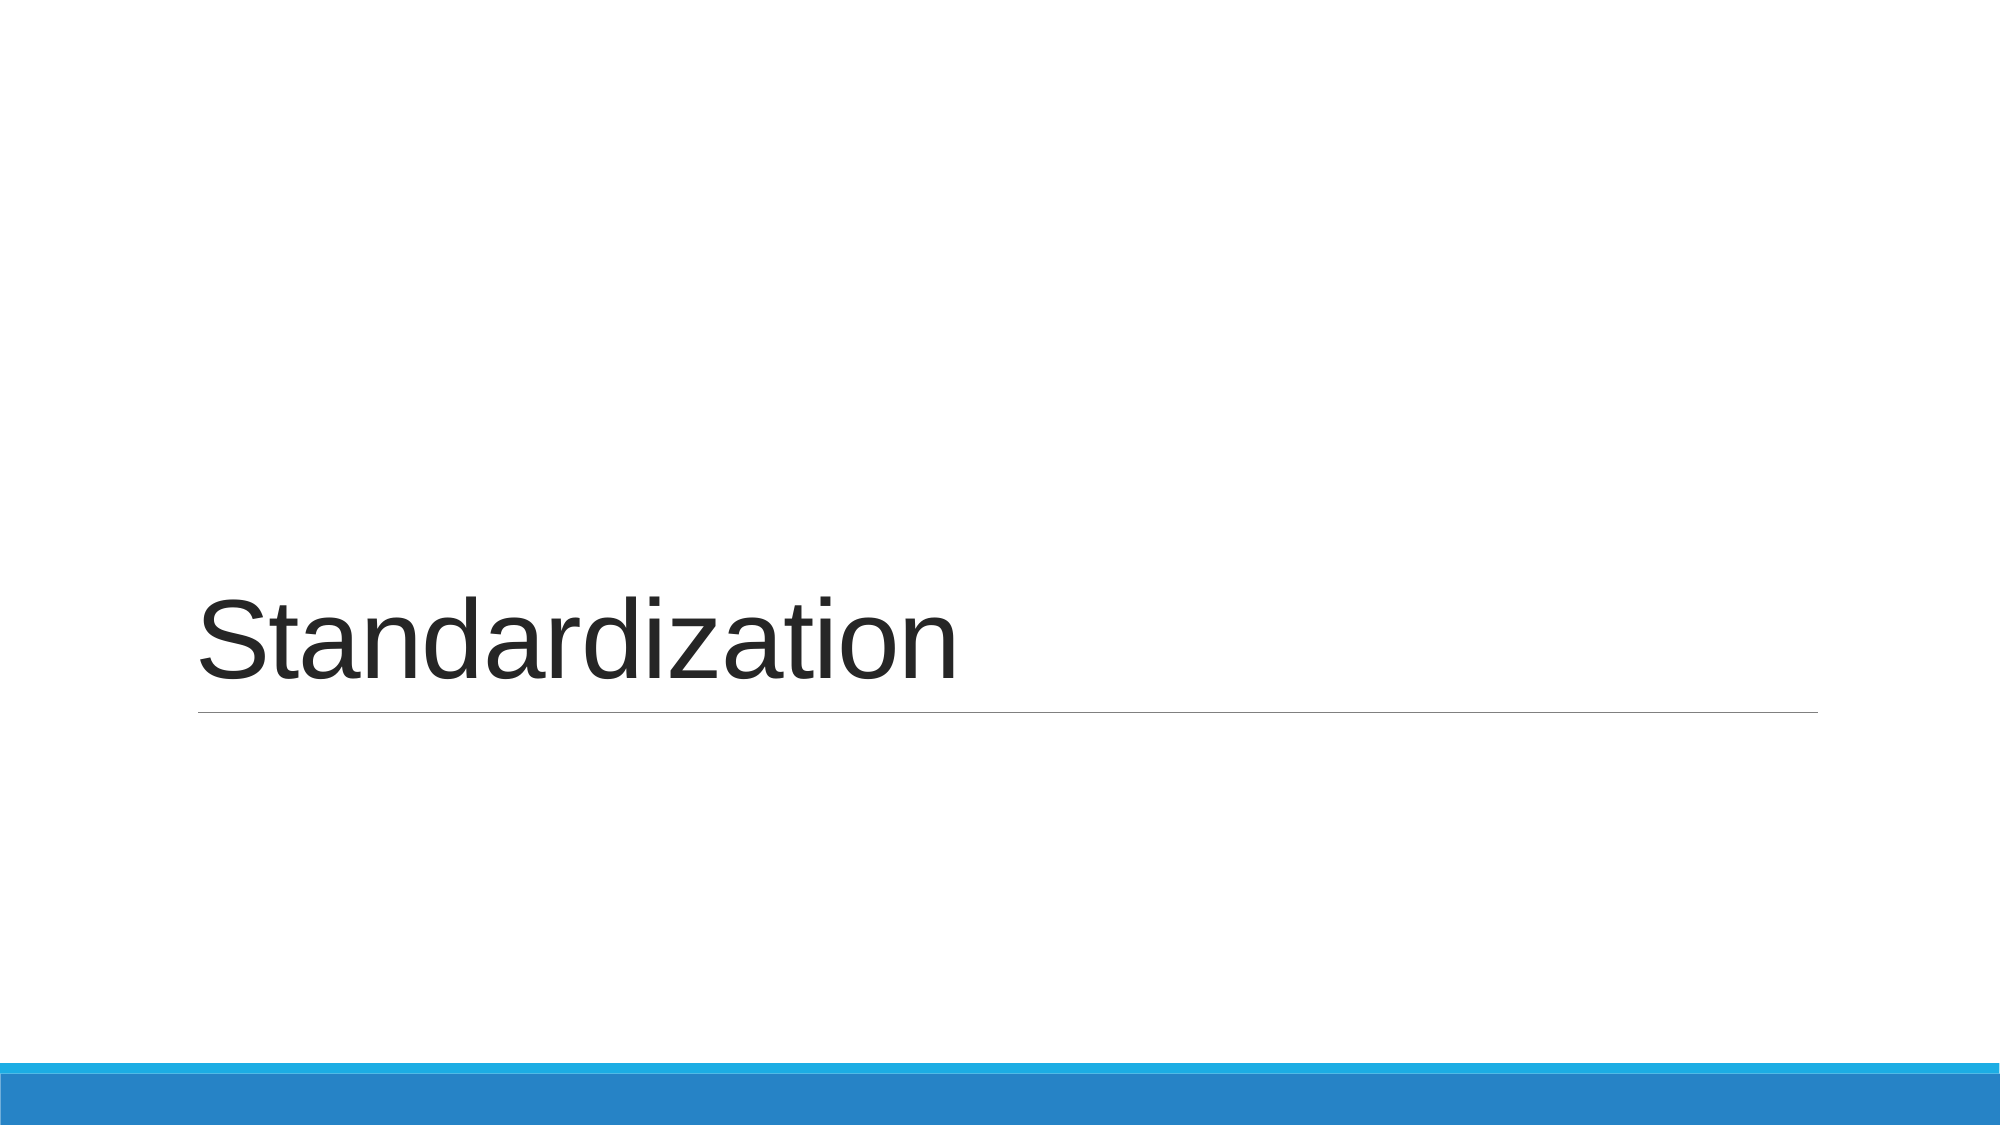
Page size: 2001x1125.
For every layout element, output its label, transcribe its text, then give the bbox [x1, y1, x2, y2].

title Standardization [180, 124, 1830, 710]
